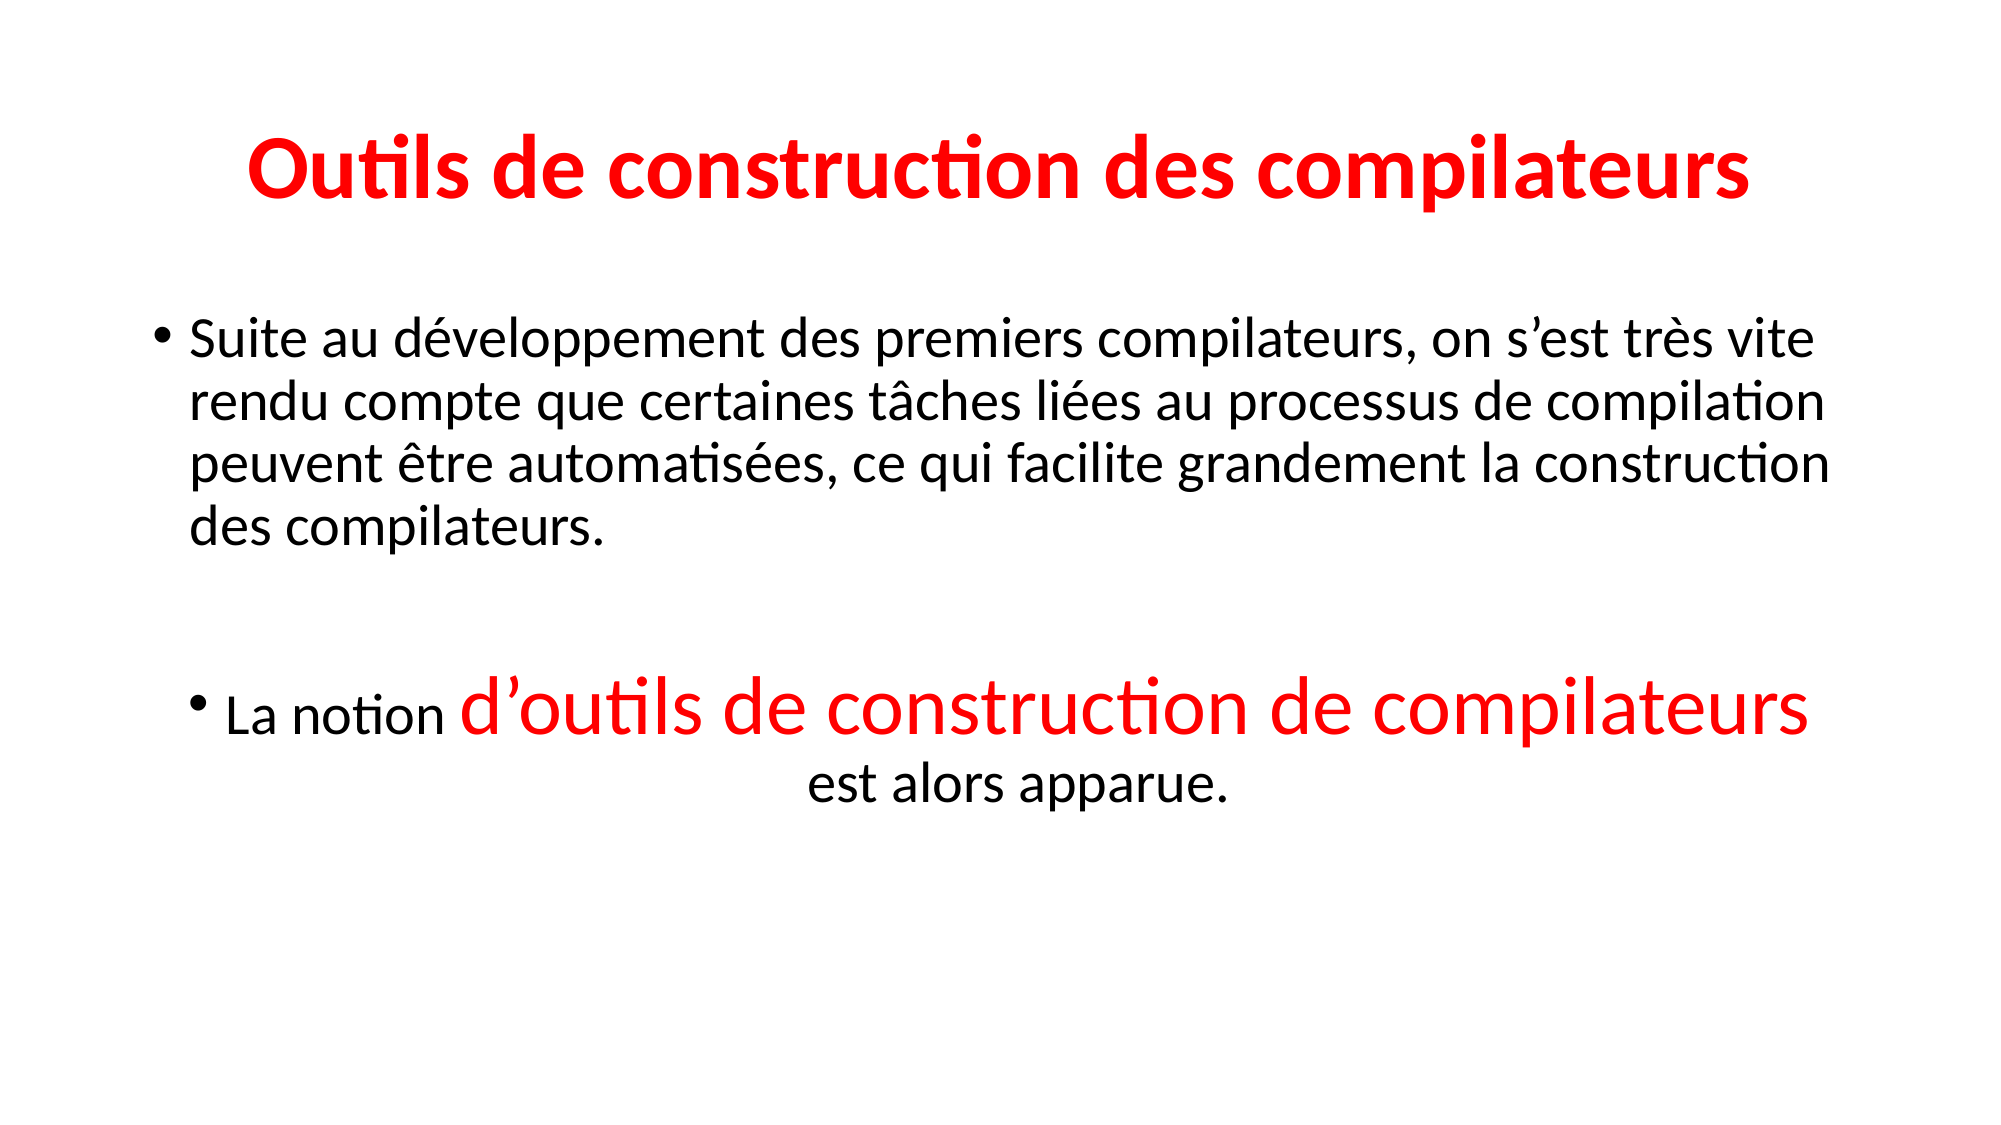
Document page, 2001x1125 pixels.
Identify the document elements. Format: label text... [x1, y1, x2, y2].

list Suite au développement des premiers compilateurs, on s’est très vite rendu compte que certaines tâches liées au processus de compilation peuvent être automatisées, ce qui facilite grandement la construction des compilateurs. La notion d’outils de construction de compilateurs est alors apparue. [137, 299, 1863, 1014]
title Outils de construction des compilateurs [137, 59, 1863, 278]
